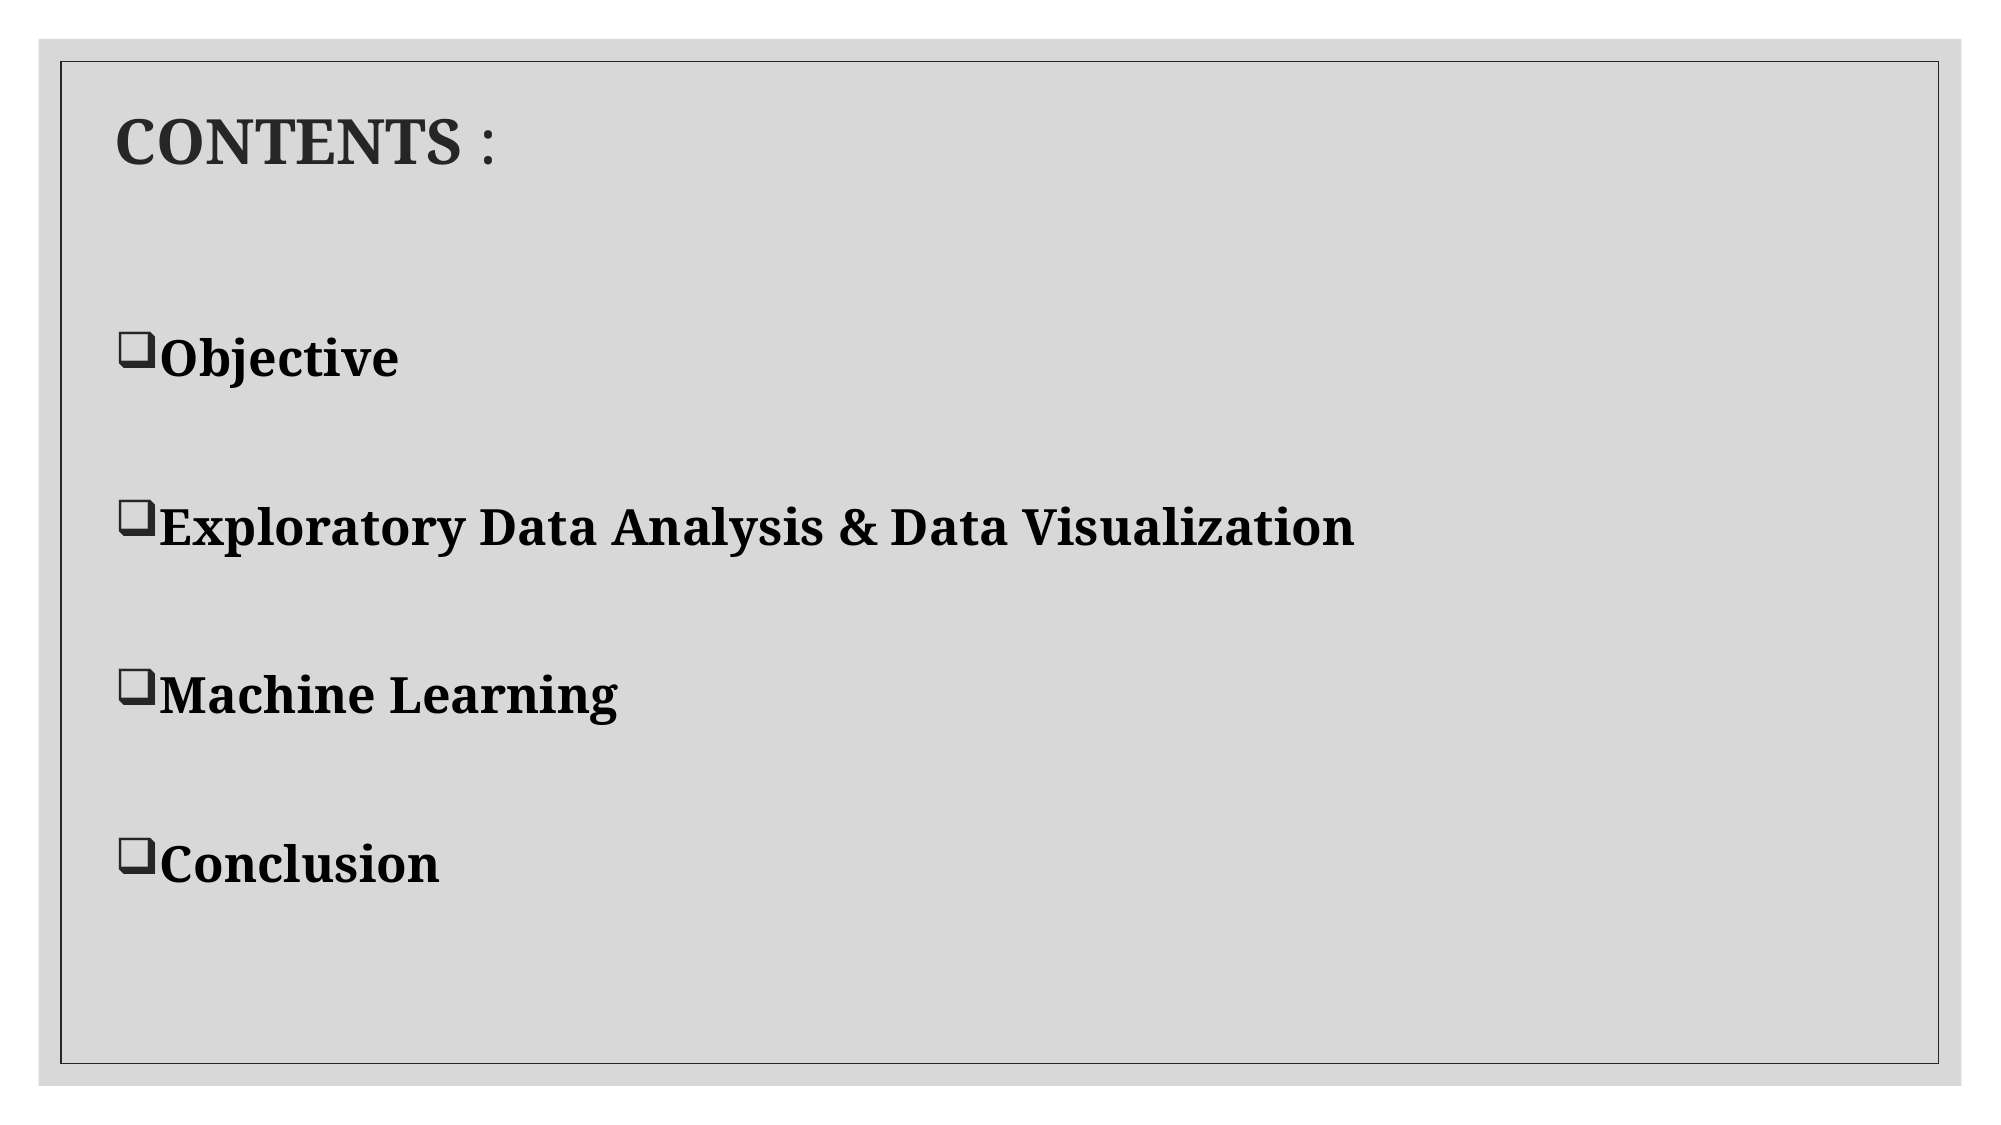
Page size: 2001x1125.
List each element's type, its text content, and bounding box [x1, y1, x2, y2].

list Objective Exploratory Data Analysis & Data Visualization Machine Learning Conclusion [99, 228, 1900, 1082]
title CONTENTS : [99, 59, 1900, 228]
